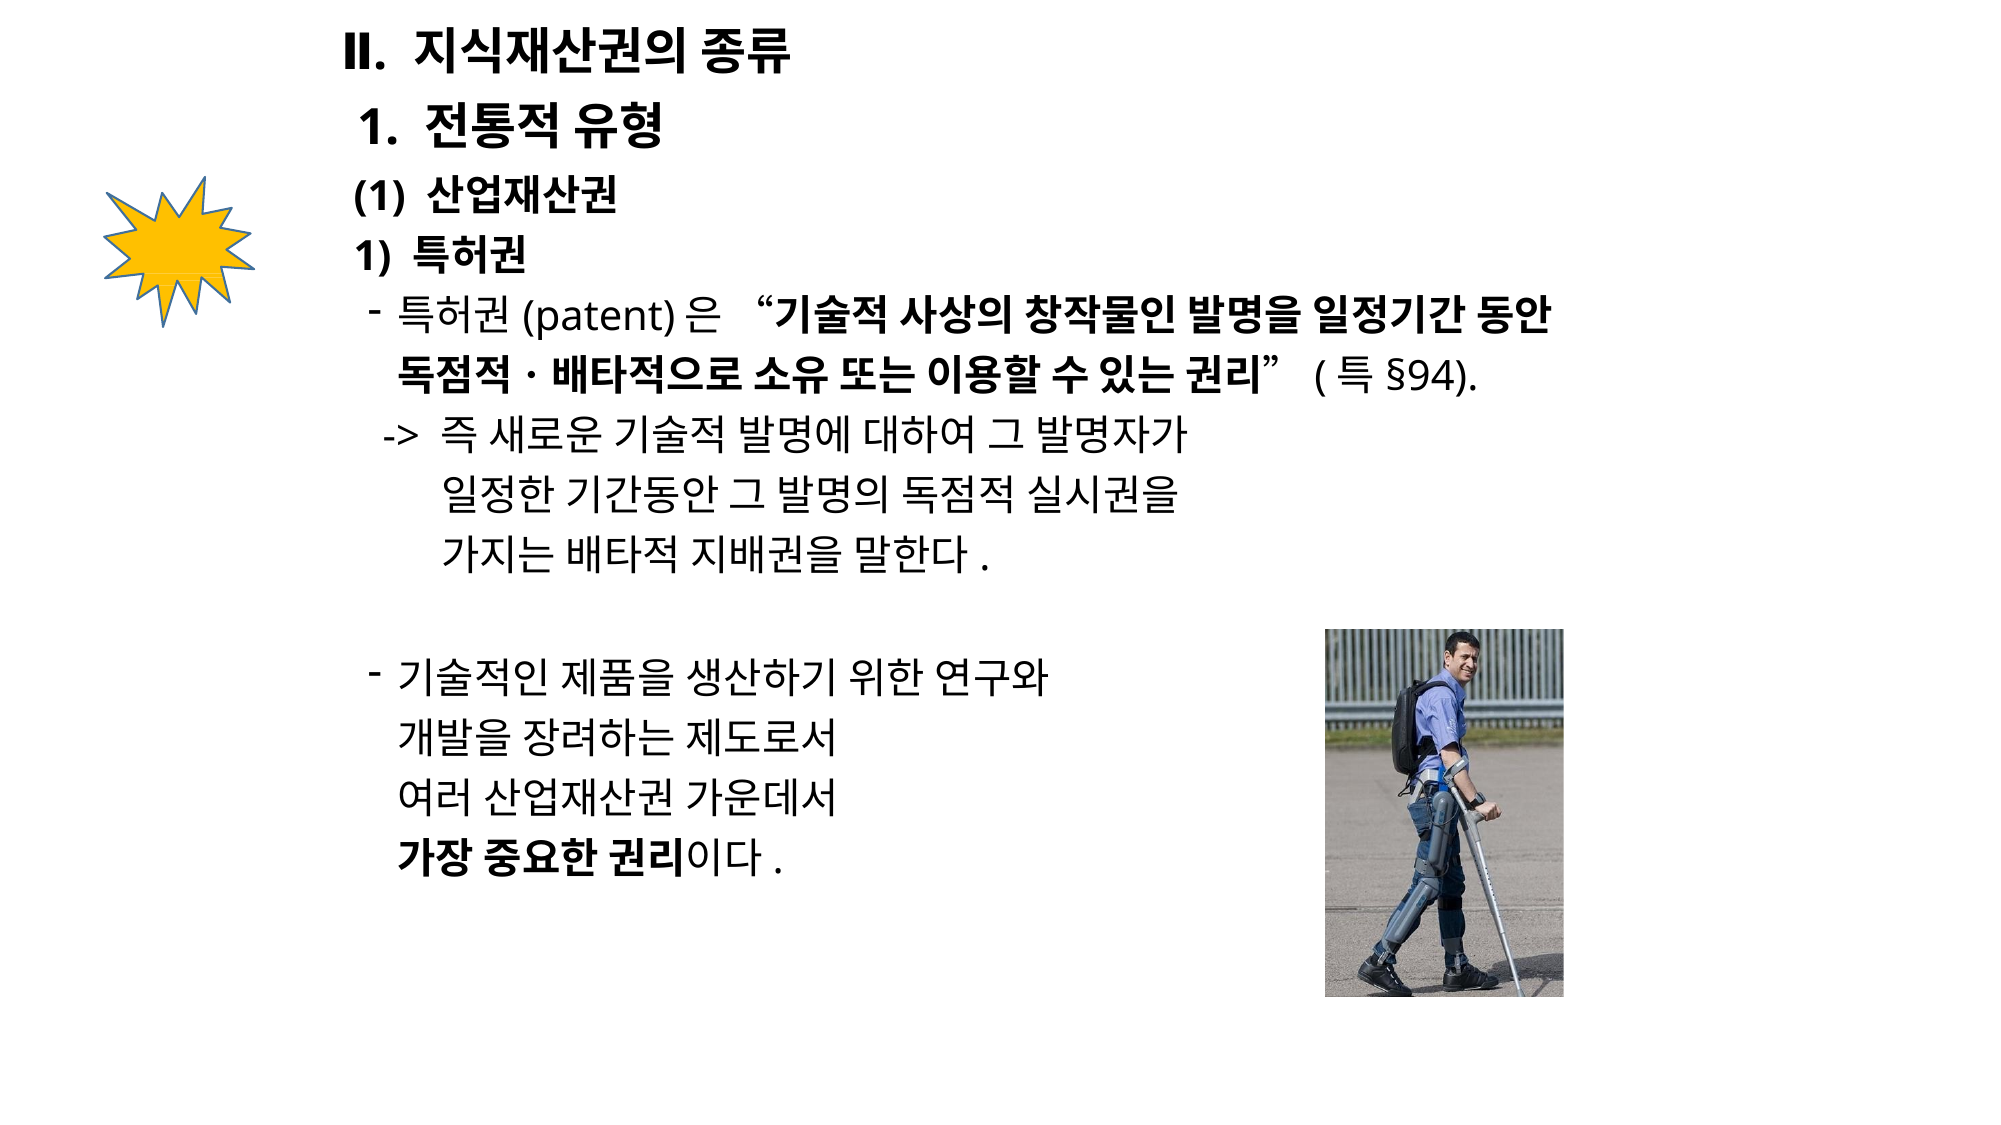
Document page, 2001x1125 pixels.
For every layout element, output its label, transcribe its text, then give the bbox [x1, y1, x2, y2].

text_box 1. 전통적 유형 (1) 산업재산권 1) 특허권 특허권(patent)은 “기술적 사상의 창작물인 발명을 일정기간 동안 독점적ㆍ배타적으로 소유 또는 이용할 수 있는 권리”(특§94). -> 즉 새로운 기술적 발명에 대하여 그 발명자가 일정한 기간동안 그 발명의 독점적 실시권을 가지는 배타적 지배권을 말한다. 기술적인 제품을 생산하기 위한 연구와 개발을 장려하는 제도로서 여러 산업재산권 가운데서 가장 중요한 권리이다. [351, 75, 1611, 882]
title Ⅱ. 지식재산권의 종류 [338, 17, 842, 208]
text_box [104, 176, 255, 327]
text_box [1325, 629, 1564, 997]
